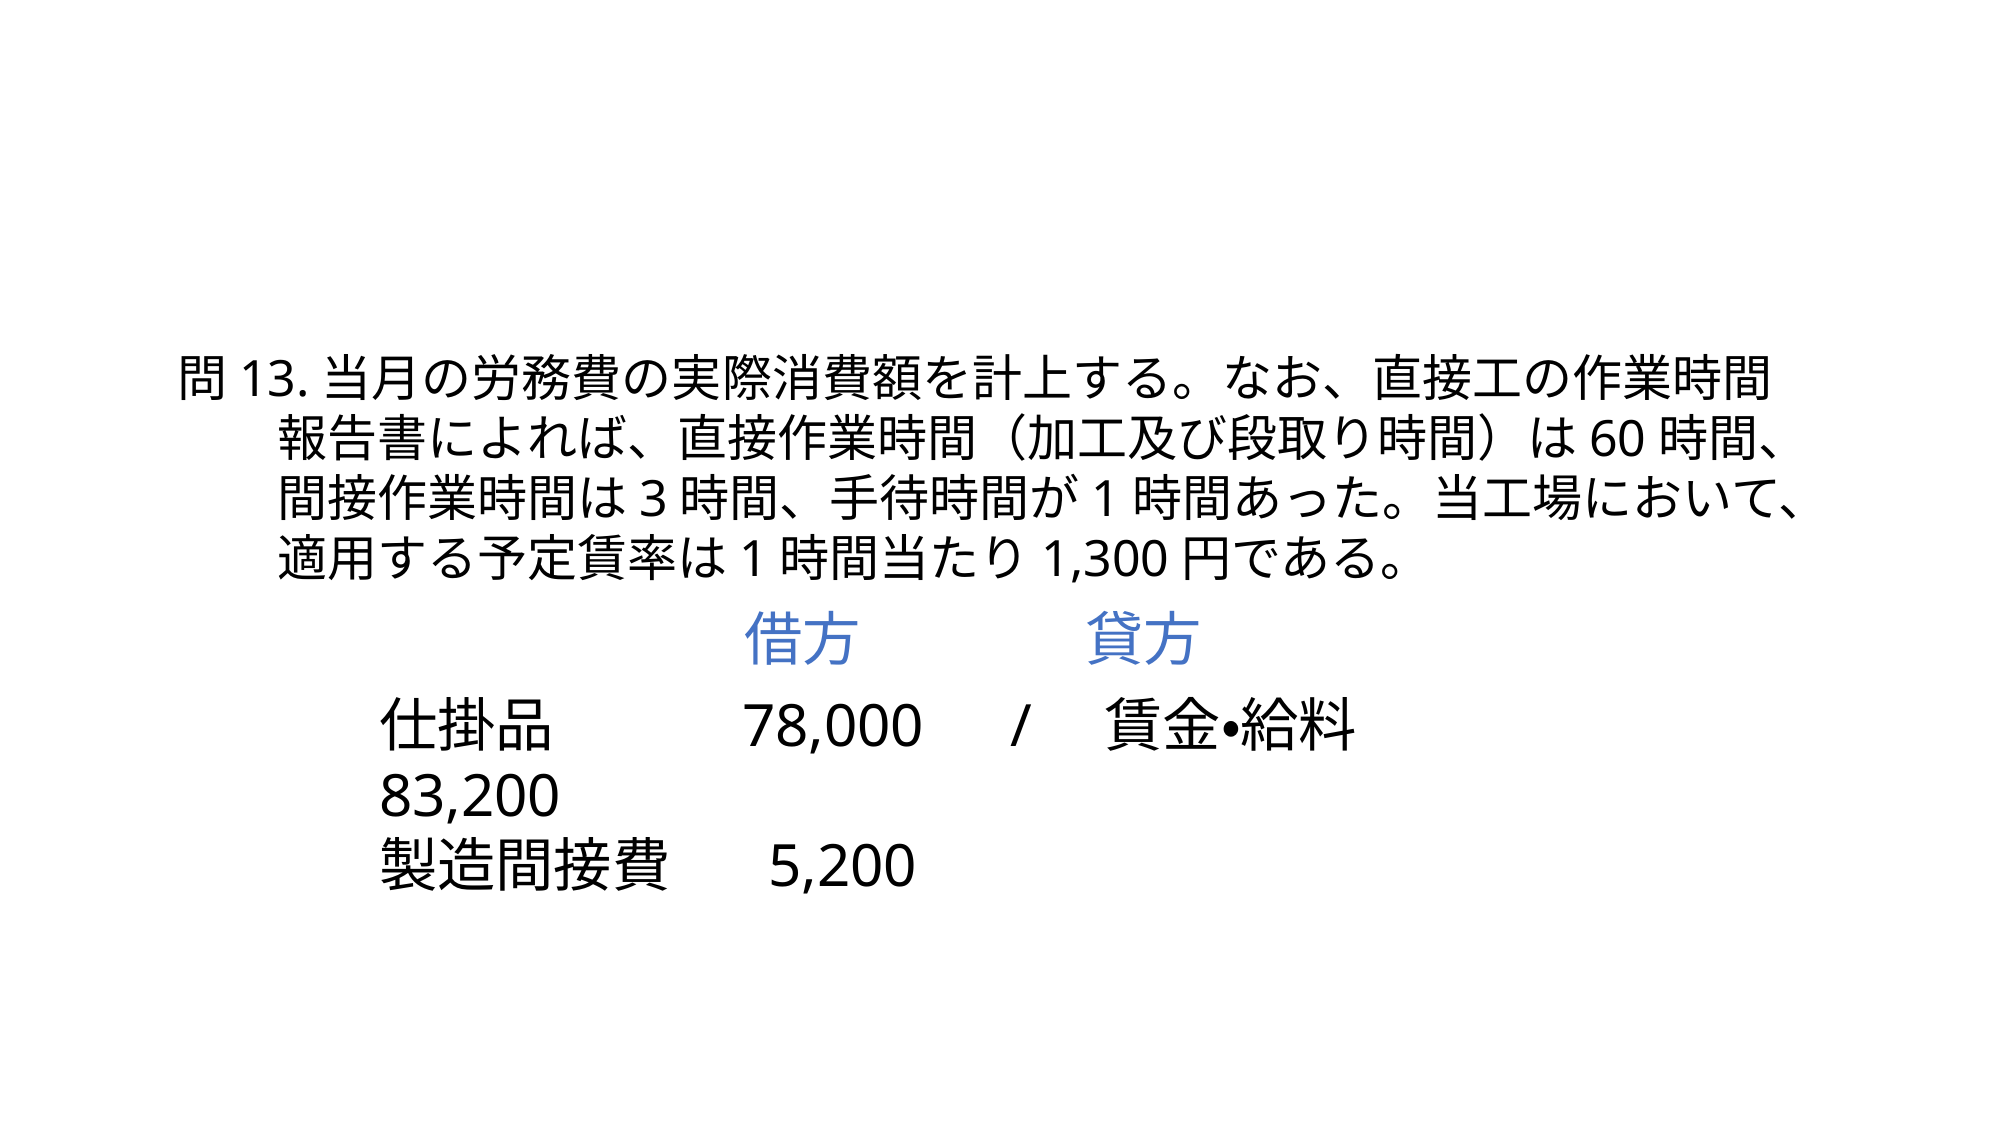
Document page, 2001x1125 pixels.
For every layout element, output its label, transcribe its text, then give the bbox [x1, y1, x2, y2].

text_box 借方 [729, 594, 904, 680]
text_box 貸方 [1070, 594, 1245, 680]
text_box 仕掛品 78,000 / 賃金・給料 83,200 製造間接費 5,200 [364, 680, 1600, 906]
text_box 問13.当月の労務費の実際消費額を計上する。なお、直接工の作業時間 報告書によれば、直接作業時間（加工及び段取り時間）は60時間、 間接作業時間は3時間、手待時間が1時間あった。当工場において、 適用する予定賃率は1時間当たり1,300円である。 [162, 339, 1805, 595]
